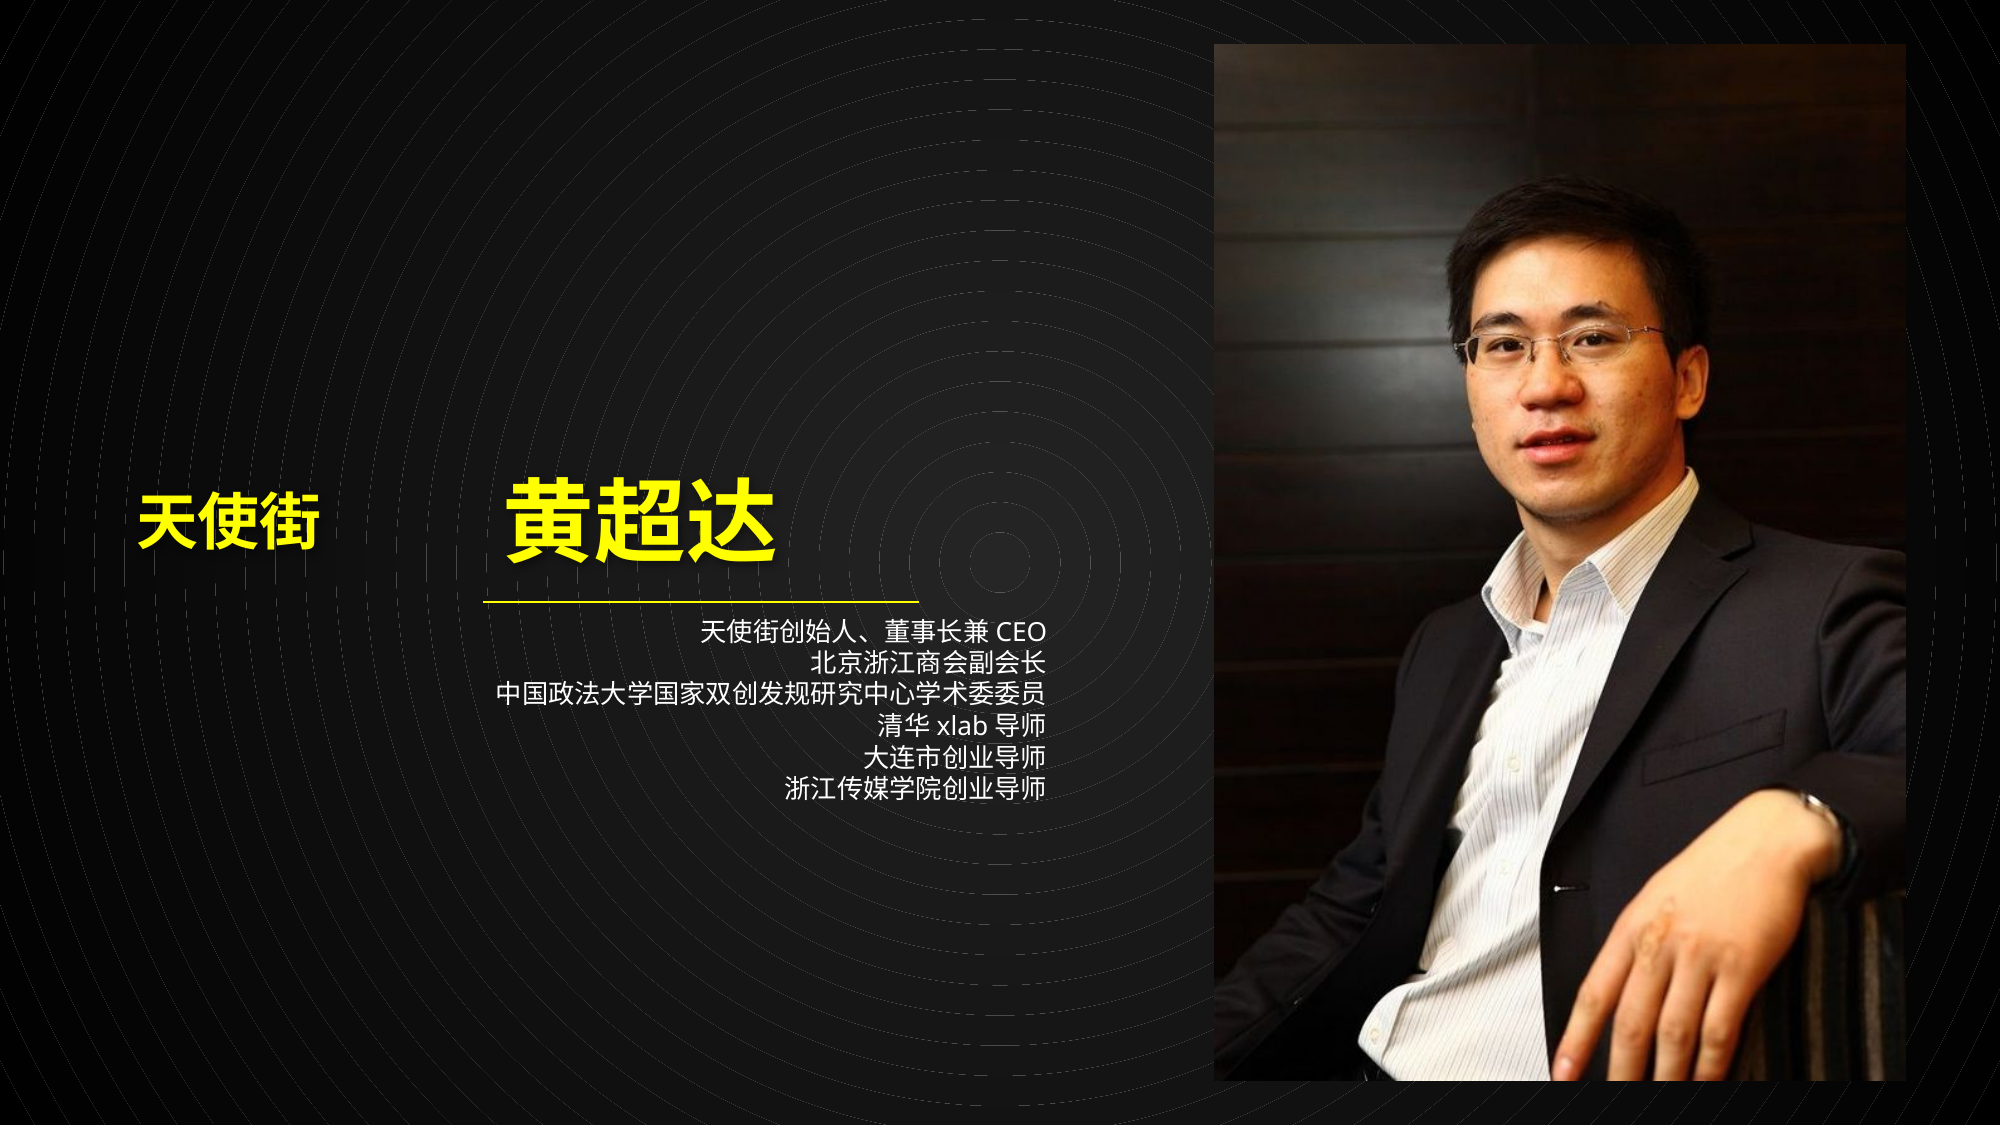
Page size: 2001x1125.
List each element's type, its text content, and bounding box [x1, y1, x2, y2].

text_box 天使街 [117, 473, 484, 567]
text_box [701, 341, 760, 437]
picture [1214, 44, 1906, 1081]
text_box 黄超达 [484, 454, 797, 583]
text_box 天使街创始人、董事长兼CEO 北京浙江商会副会长 中国政法大学国家双创发规研究中心学术委委员 清华xlab导师 大连市创业导师 浙江传媒学院创业导师 [128, 602, 1072, 817]
